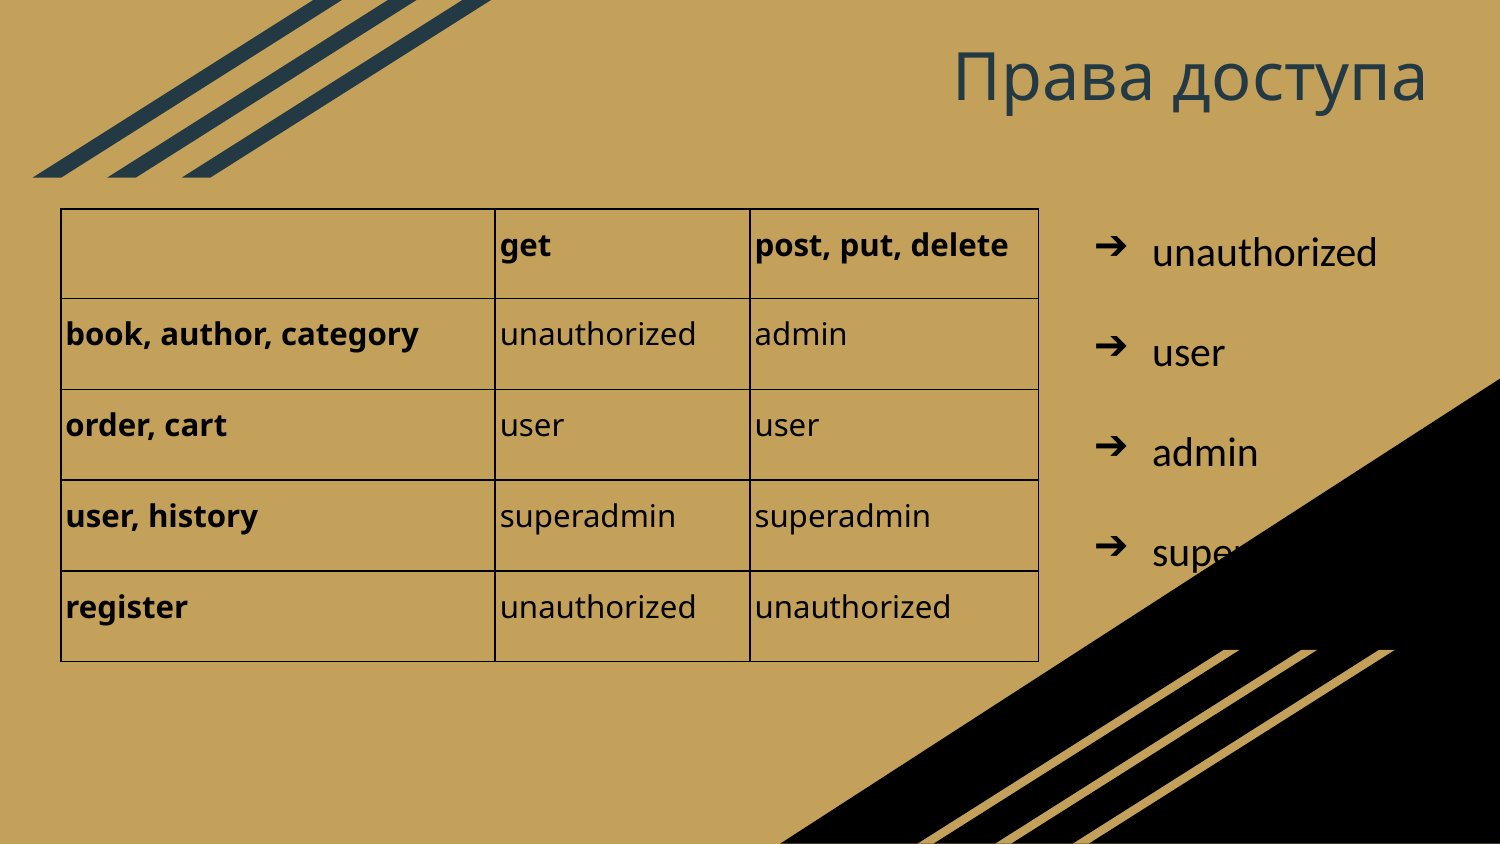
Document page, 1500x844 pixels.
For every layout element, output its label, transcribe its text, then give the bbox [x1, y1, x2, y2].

table_cell superadmin [496, 481, 749, 570]
text_box unauthorized user admin superadmin [1062, 209, 1466, 635]
table_cell order, cart [62, 390, 494, 479]
table_cell user [496, 390, 749, 479]
table_cell user [751, 390, 1038, 479]
table_header post, put, delete [751, 210, 1038, 298]
table_cell register [62, 572, 494, 661]
table_cell unauthorized [496, 299, 749, 389]
text_box Права доступа [750, 0, 1500, 209]
table_cell superadmin [751, 481, 1038, 570]
table_header [62, 210, 494, 298]
table_cell user, history [62, 481, 494, 570]
table_cell admin [751, 299, 1038, 389]
table_cell unauthorized [496, 572, 749, 661]
table_header get [496, 210, 749, 298]
table_cell book, author, category [62, 299, 494, 389]
table_cell unauthorized [751, 572, 1038, 661]
